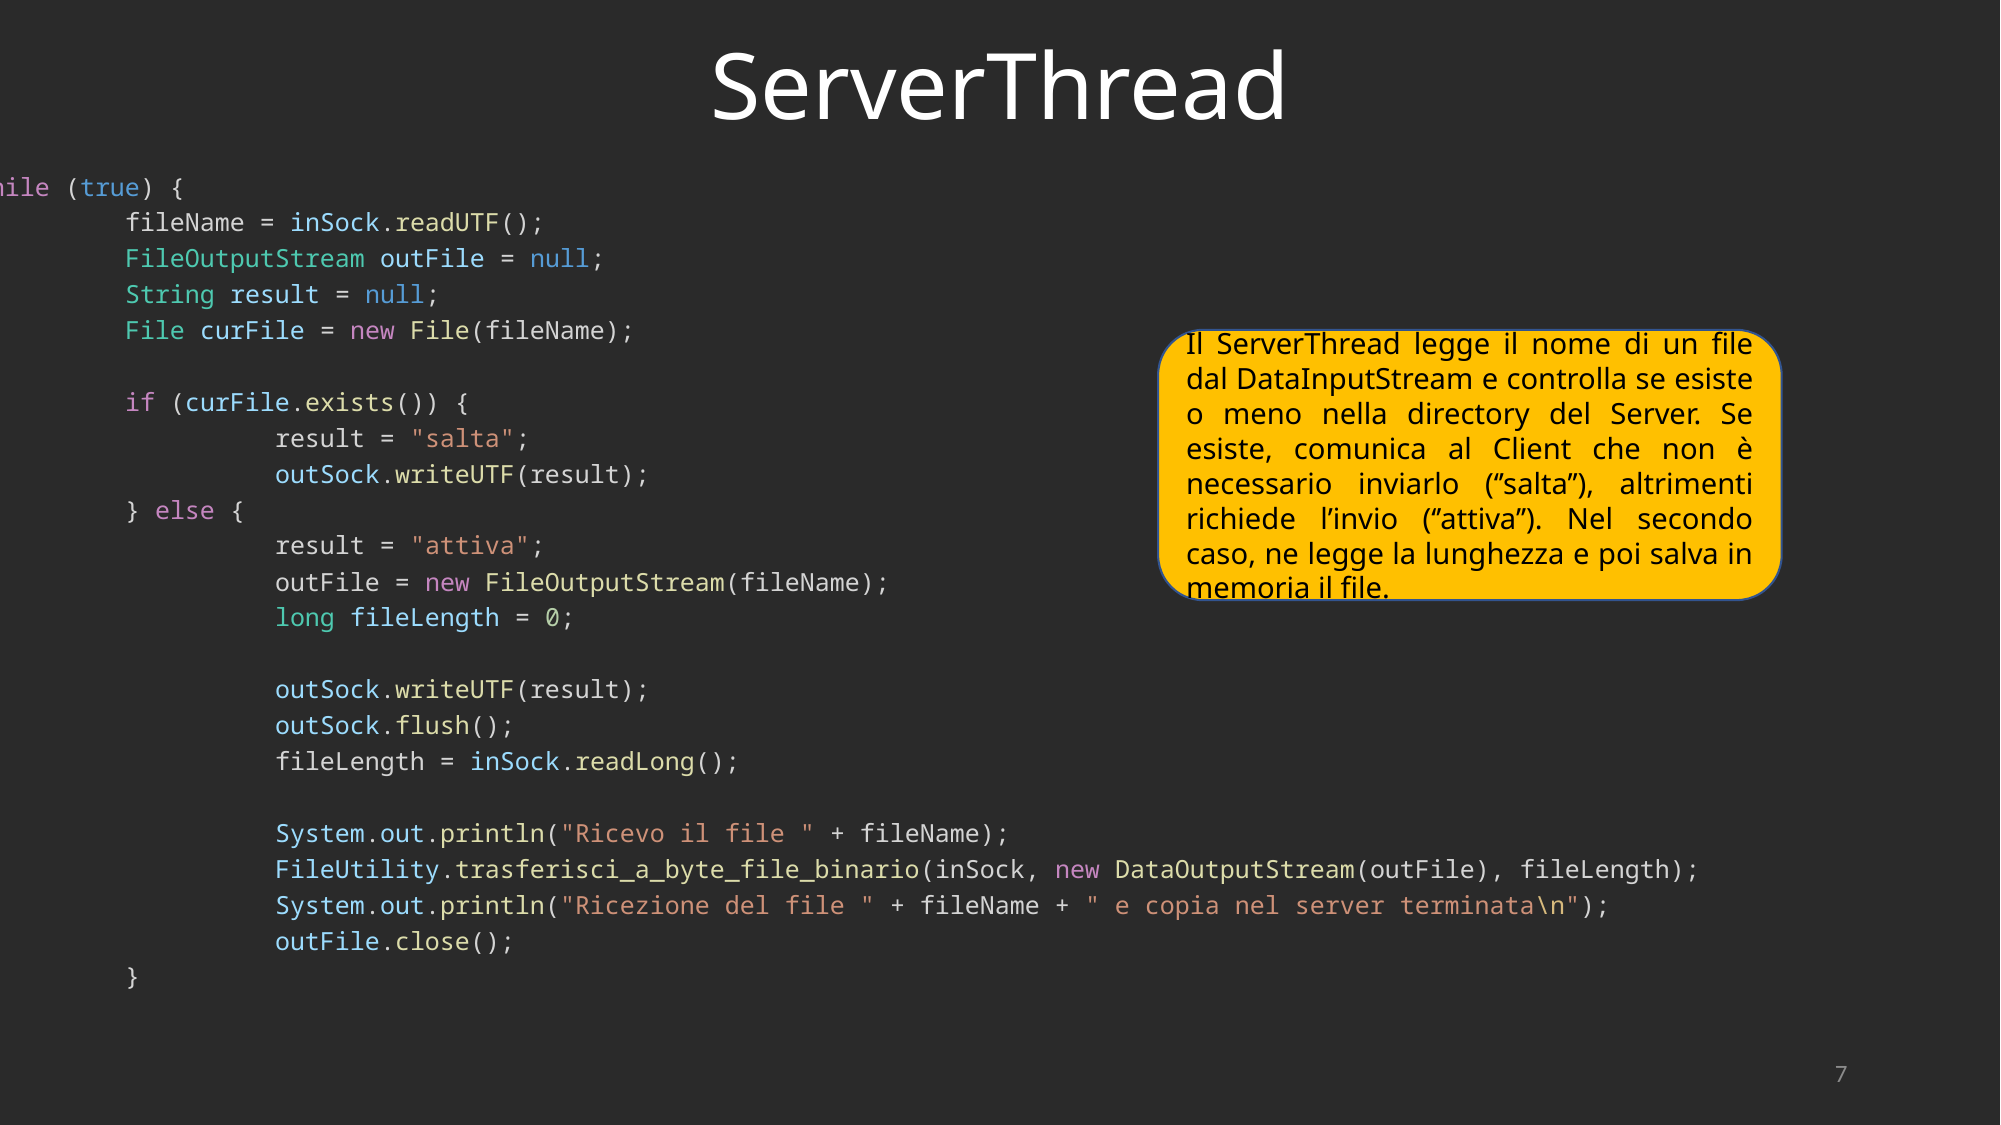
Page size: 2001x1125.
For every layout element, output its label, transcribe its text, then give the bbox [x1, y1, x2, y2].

slide_number 7 [1412, 1042, 1863, 1103]
title ServerThread [353, 15, 1647, 157]
text_box Il ServerThread legge il nome di un file dal DataInputStream e controlla se esiste o meno nella directory del Server. Se esiste, comunica al Client che non è necessario inviarlo (‘’salta’’), altrimenti richiede l’invio (‘’attiva’’). Nel secondo caso, ne legge la lunghezza e poi salva in memoria il file. [1157, 328, 1783, 602]
text_box while (true) { fileName = inSock.readUTF(); FileOutputStream outFile = null; String result = null; File curFile = new File(fileName); if (curFile.exists()) { result = "salta"; outSock.writeUTF(result); } else { result = "attiva"; outFile = new FileOutputStream(fileName); long fileLength = 0; outSock.writeUTF(result); outSock.flush(); fileLength = inSock.readLong(); System.out.println("Ricevo il file " + fileName); FileUtility.trasferisci_a_byte_file_binario(inSock, new DataOutputStream(outFile), fileLength); System.out.println("Ricezione del file " + fileName + " e copia nel server terminata\n"); outFile.close(); } } [0, 157, 1715, 1035]
